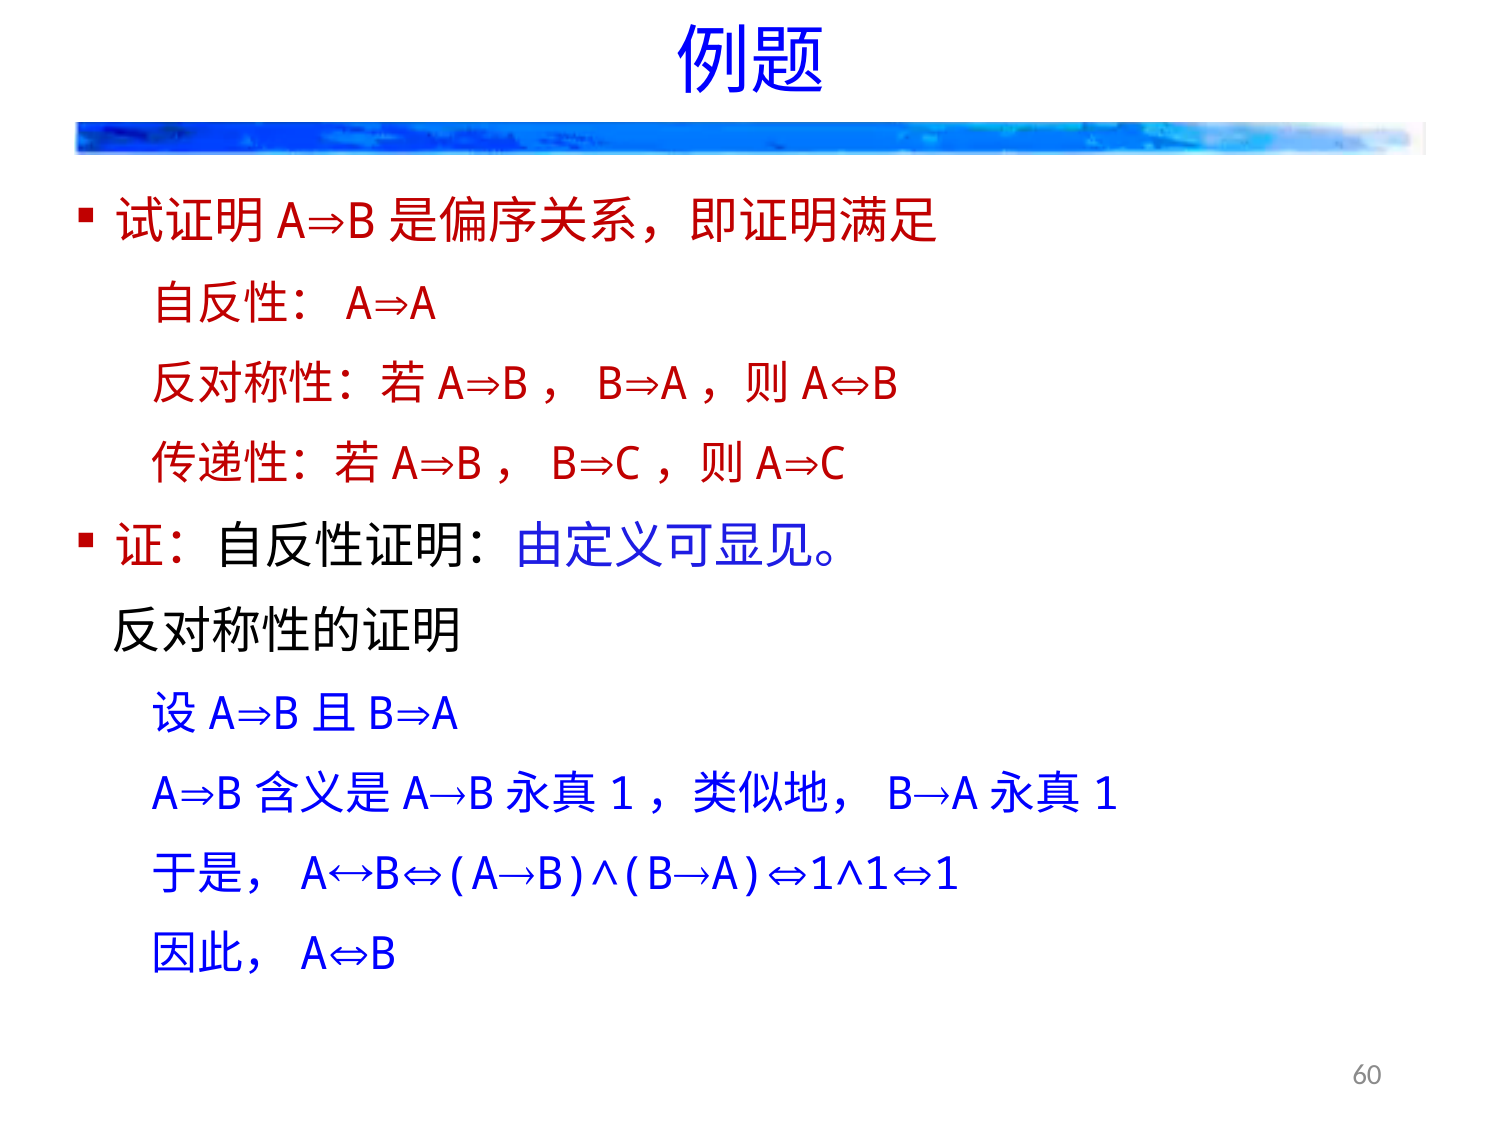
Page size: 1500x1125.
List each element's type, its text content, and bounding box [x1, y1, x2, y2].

list 试证明AB是偏序关系，即证明满足 自反性：AA 反对称性：若AB，BA，则AB 传递性：若AB，BC，则AC 证：自反性证明：由定义可显见。 反对称性的证明 设AB且BA AB含义是AB永真1，类似地，BA永真1 于是，AB(AB)∧(BA)1∧11 因此，AB [61, 180, 1439, 1014]
picture [74, 122, 1426, 155]
slide_number 60 [1281, 1042, 1397, 1103]
title 例题 [102, 20, 1398, 107]
